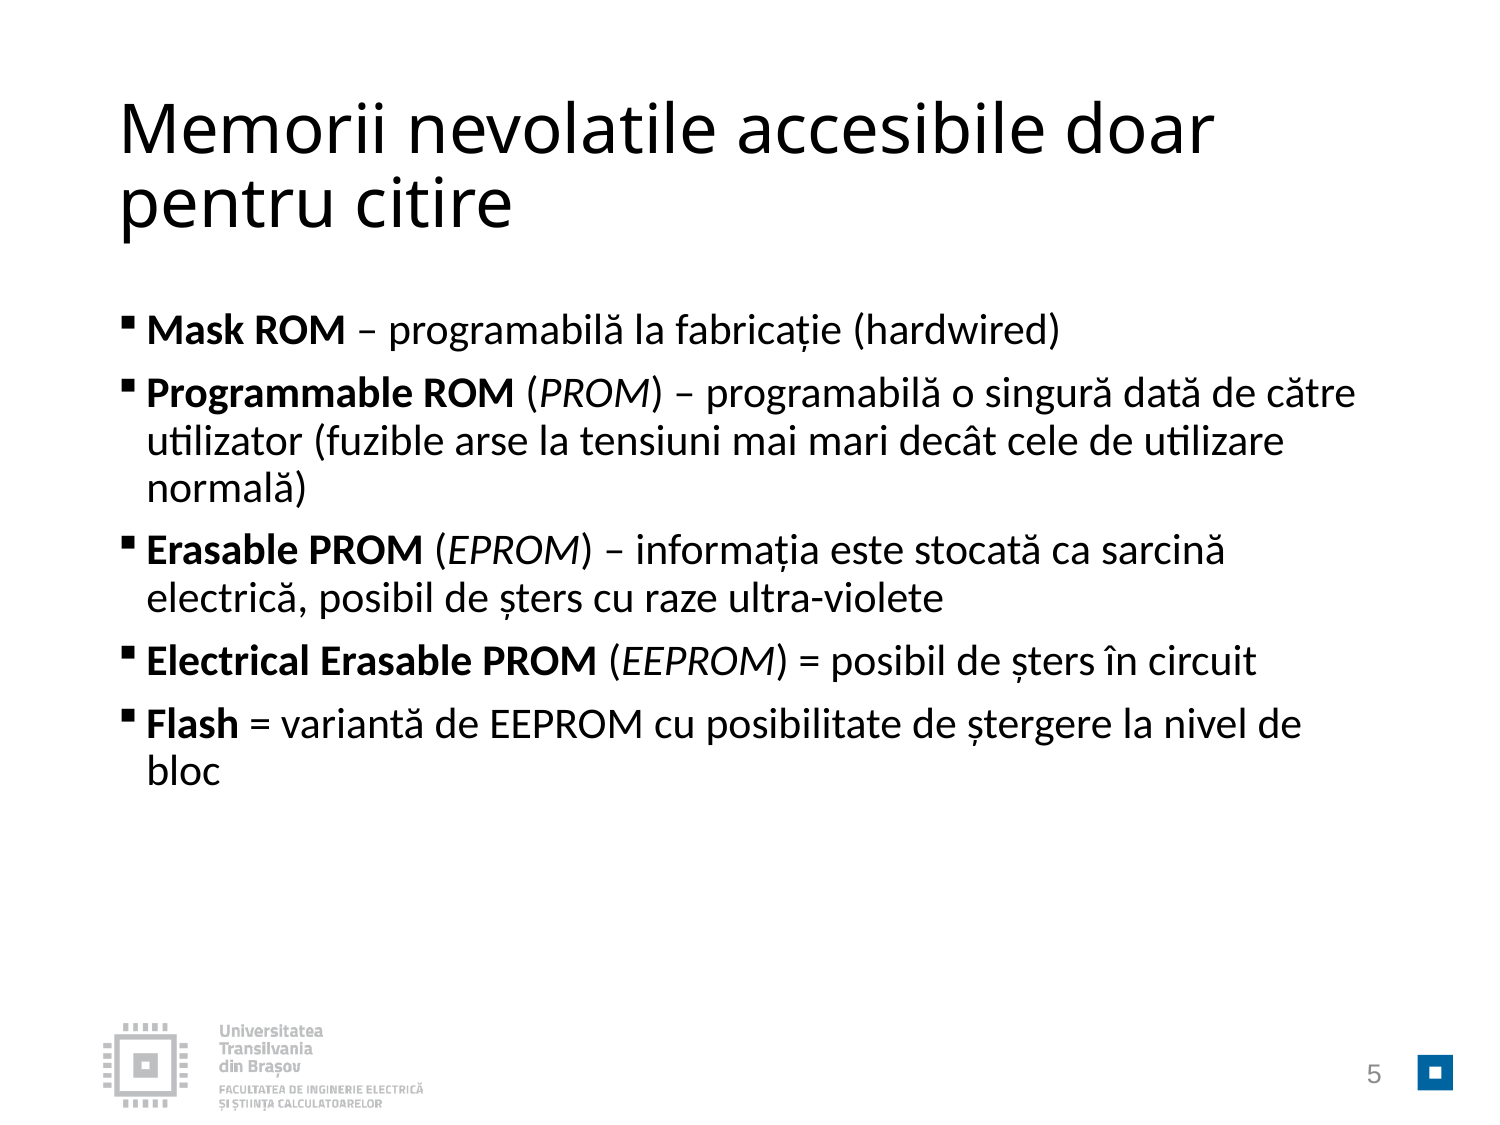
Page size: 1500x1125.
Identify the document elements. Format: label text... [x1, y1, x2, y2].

picture [103, 1023, 423, 1111]
title Memorii nevolatile accesibile doar pentru citire [103, 59, 1397, 278]
list Mask ROM – programabilă la fabricație (hardwired) Programmable ROM (PROM) – programabilă o singură dată de către utilizator (fuzible arse la tensiuni mai mari decât cele de utilizare normală) Erasable PROM (EPROM) – informația este stocată ca sarcină electrică, posibil de șters cu raze ultra-violete Electrical Erasable PROM (EEPROM) = posibil de șters în circuit Flash = variantă de EEPROM cu posibilitate de ștergere la nivel de bloc [103, 299, 1397, 1014]
slide_number 5 [1059, 1042, 1397, 1103]
